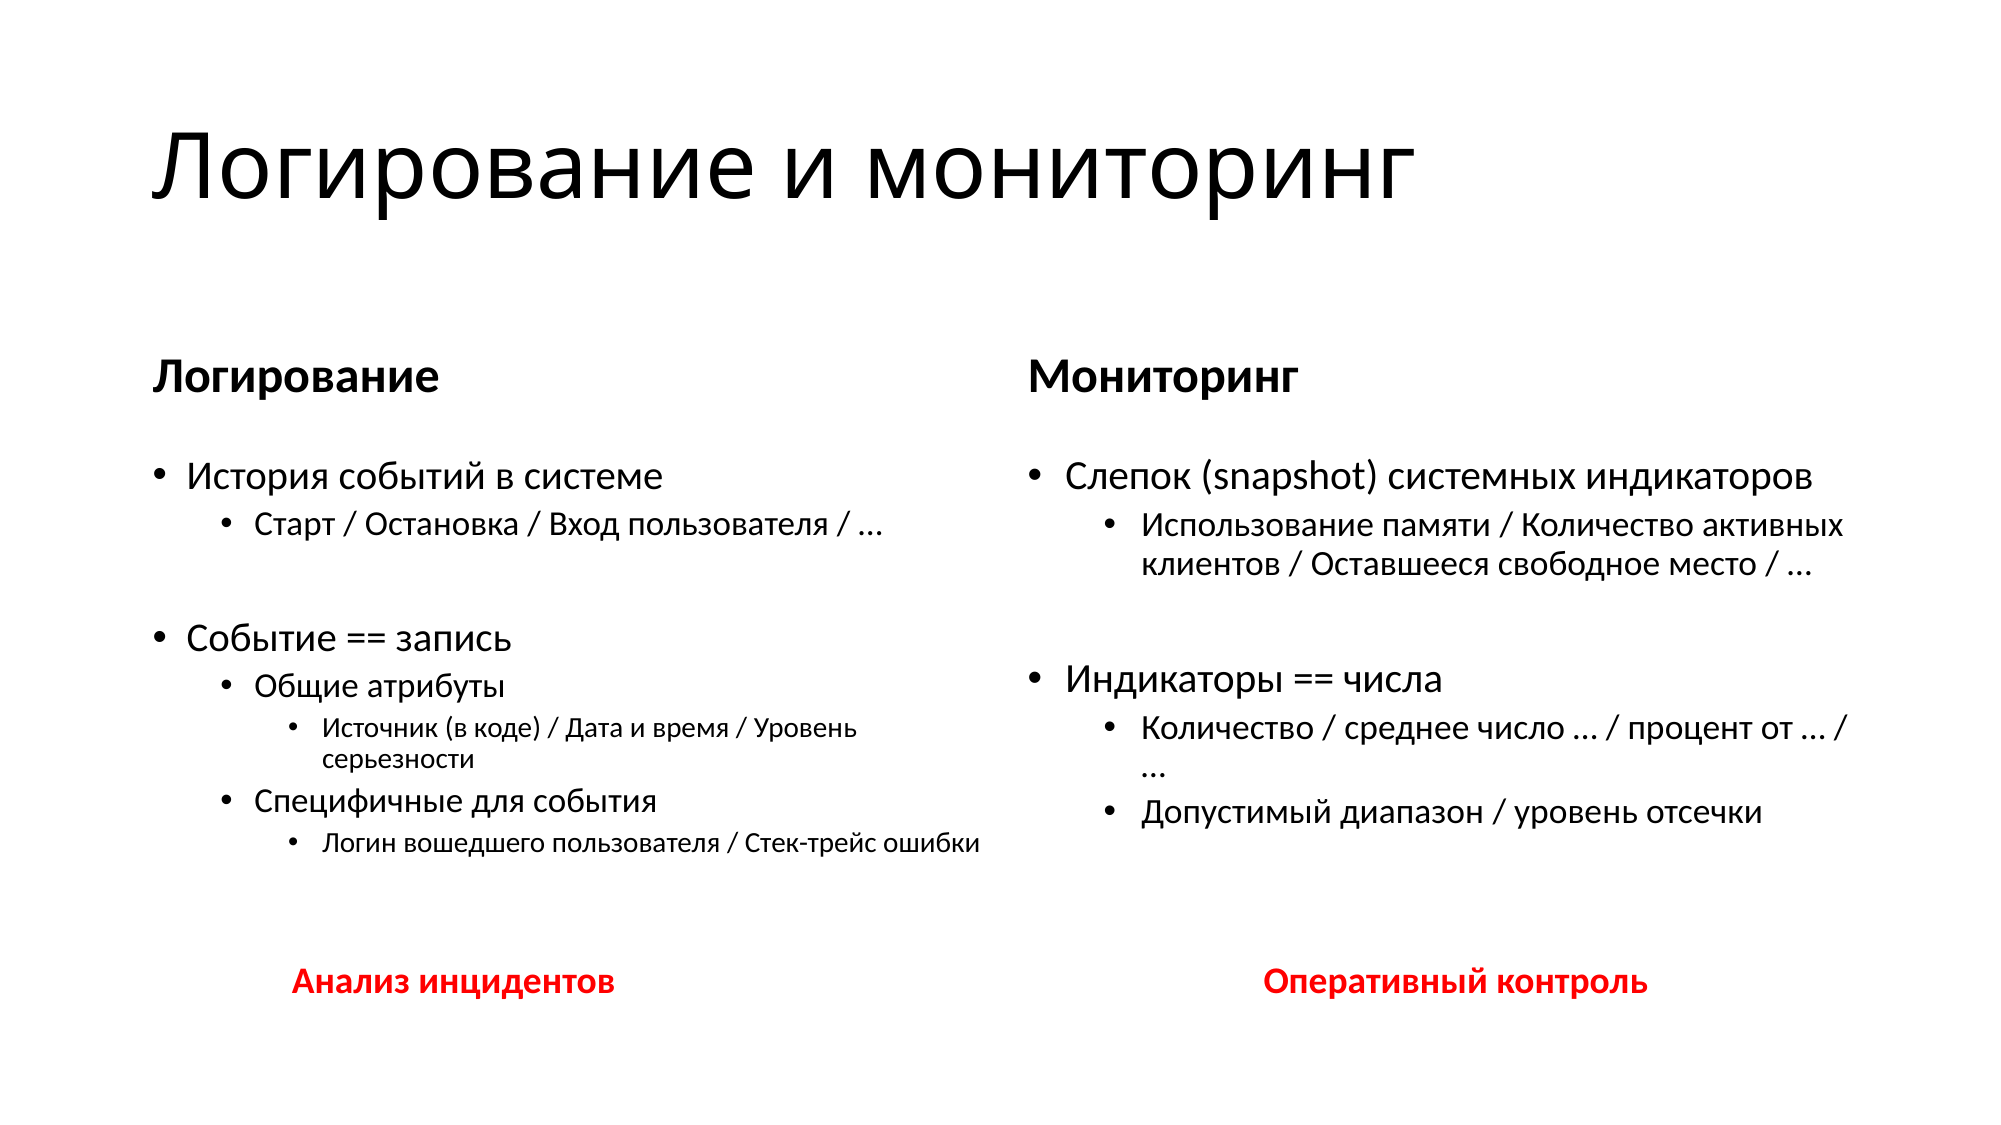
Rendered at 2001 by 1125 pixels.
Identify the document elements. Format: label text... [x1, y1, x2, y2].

title Логирование и мониторинг [137, 59, 1863, 278]
list Слепок (snapshot) системных индикаторов Использование памяти / Количество активных клиентов / Оставшееся свободное место / … Индикаторы == числа Количество / среднее число … / процент от … / … Допустимый диапазон / уровень отсечки [1012, 446, 1863, 872]
text_box Анализ инцидентов [277, 948, 631, 1008]
list История событий в системе Старт / Остановка / Вход пользователя / … Событие == запись Общие атрибуты Источник (в коде) / Дата и время / Уровень серьезности Специфичные для события Логин вошедшего пользователя / Стек-трейс ошибки [137, 446, 1013, 891]
list Мониторинг [1012, 275, 1863, 411]
text_box Оперативный контроль [1248, 948, 1664, 1008]
list Логирование [137, 275, 984, 411]
